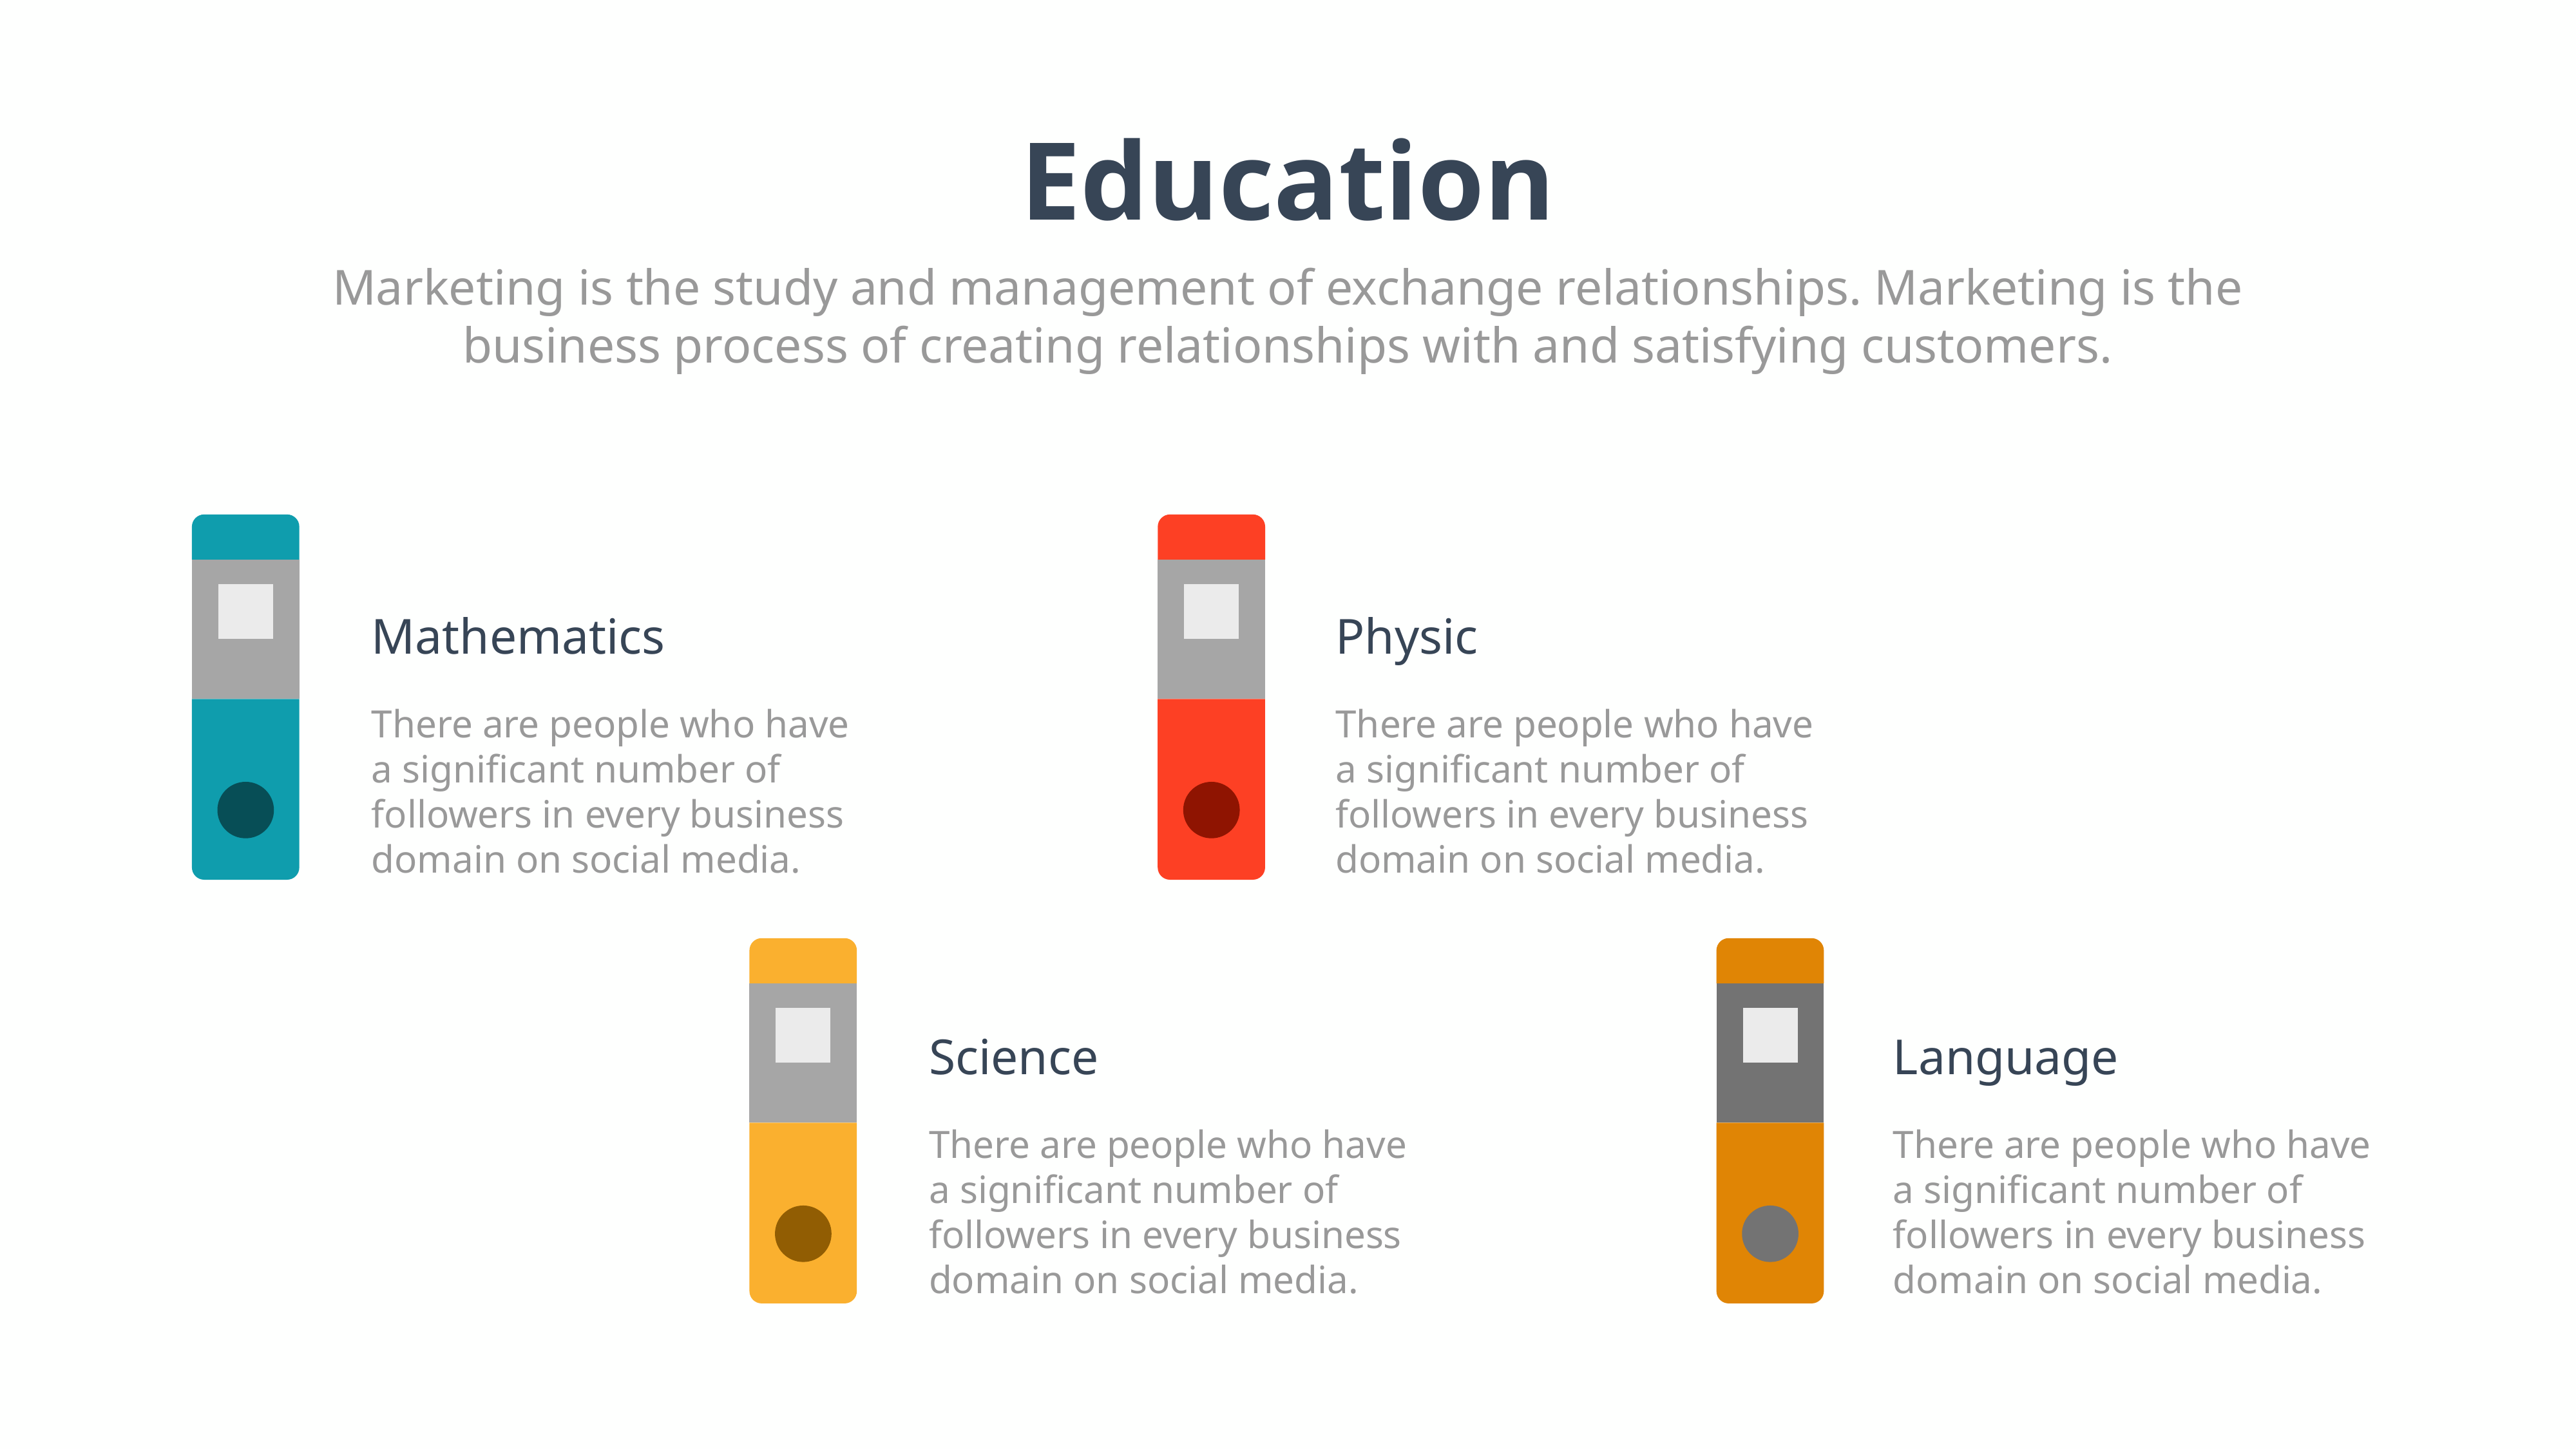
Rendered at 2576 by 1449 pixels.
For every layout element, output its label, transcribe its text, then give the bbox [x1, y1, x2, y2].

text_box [1712, 934, 1824, 1305]
text_box Marketing is the study and management of exchange relationships. Marketing is the business process of creating relationships with and satisfying customers. [281, 251, 2295, 377]
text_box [745, 934, 857, 1305]
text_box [919, 1021, 1437, 1308]
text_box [361, 601, 880, 887]
text_box Education [1011, 108, 1565, 247]
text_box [188, 510, 300, 882]
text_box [1326, 601, 1844, 887]
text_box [1884, 1021, 2401, 1308]
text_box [1154, 510, 1265, 882]
